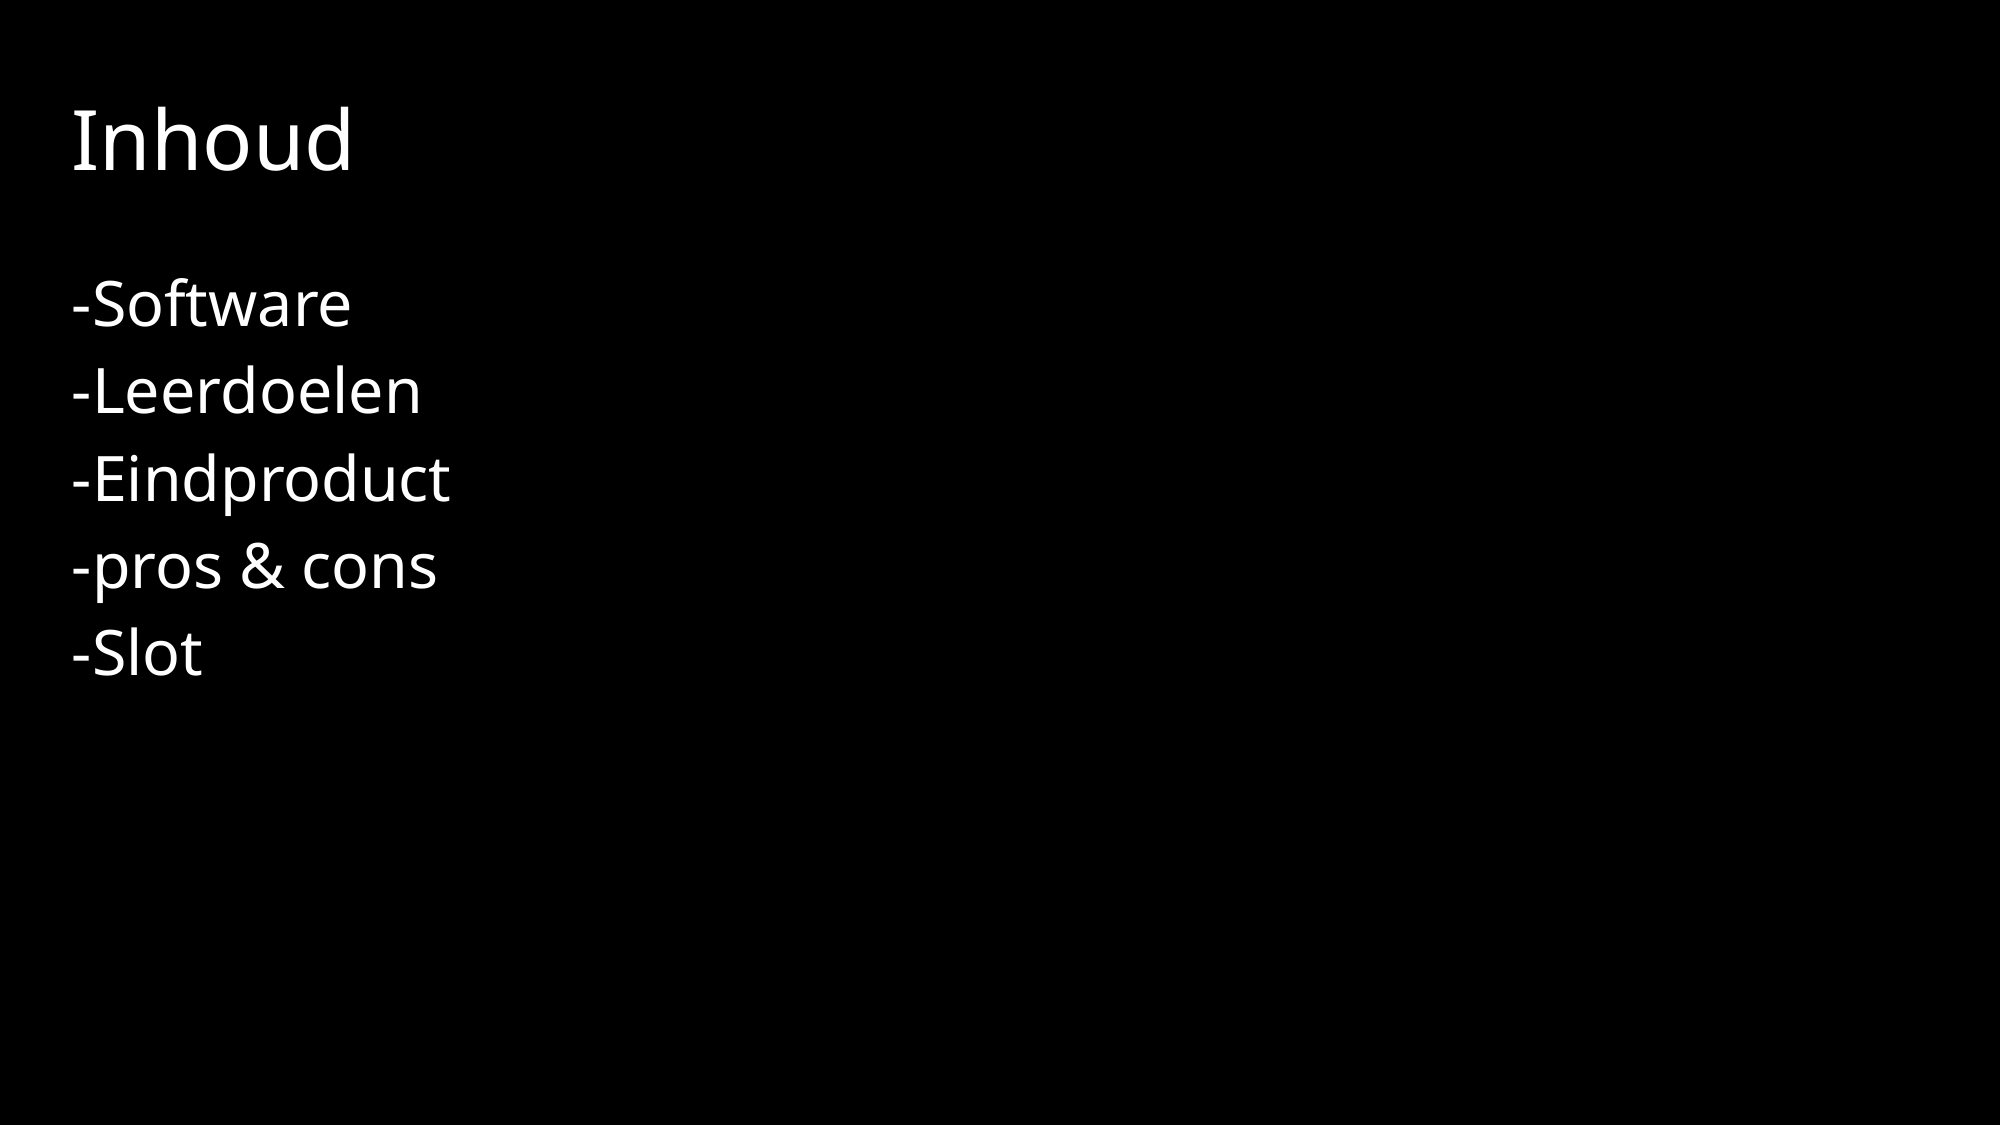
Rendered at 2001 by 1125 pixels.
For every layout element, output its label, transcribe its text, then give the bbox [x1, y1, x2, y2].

subtitle -Software -Leerdoelen -Eindproduct -pros & cons -Slot [56, 264, 1090, 700]
title Inhoud [56, 25, 807, 197]
